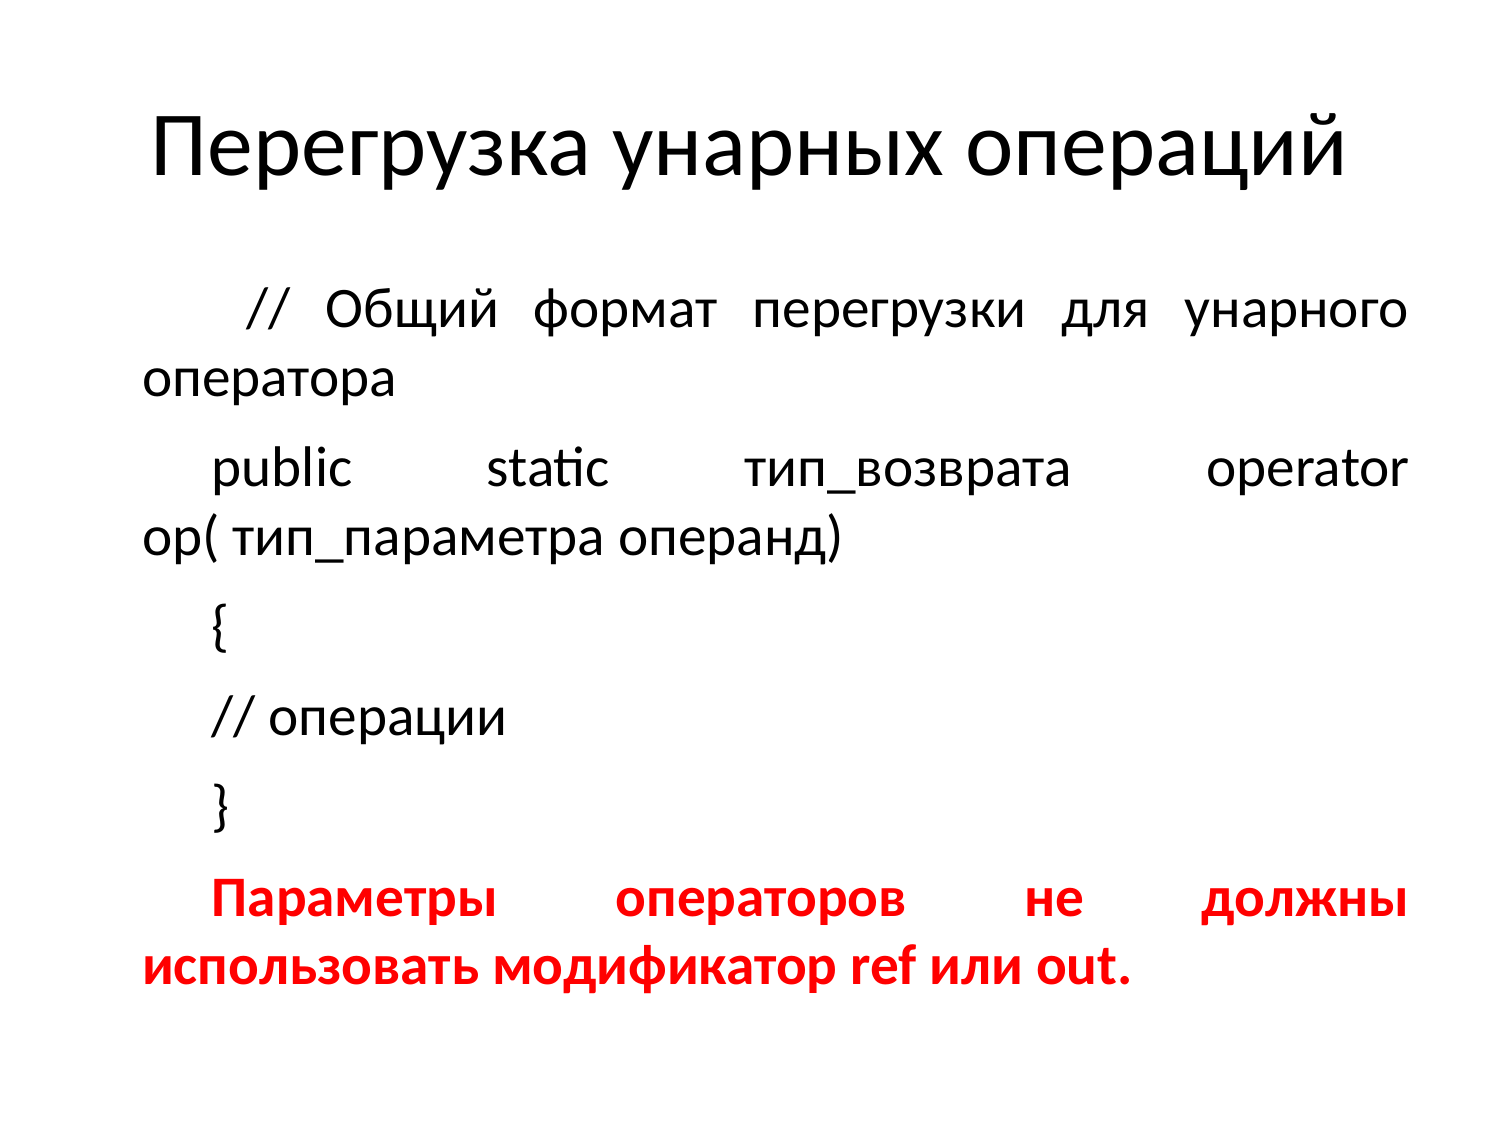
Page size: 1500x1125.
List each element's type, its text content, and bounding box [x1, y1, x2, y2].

title Перегрузка унарных операций [75, 45, 1425, 233]
list // Общий формат перегрузки для унарного оператора public static тип_возврата operator ор( тип_параметра операнд) { // операции } Параметры операторов не должны использовать модификатор ref или out. [75, 262, 1425, 1005]
